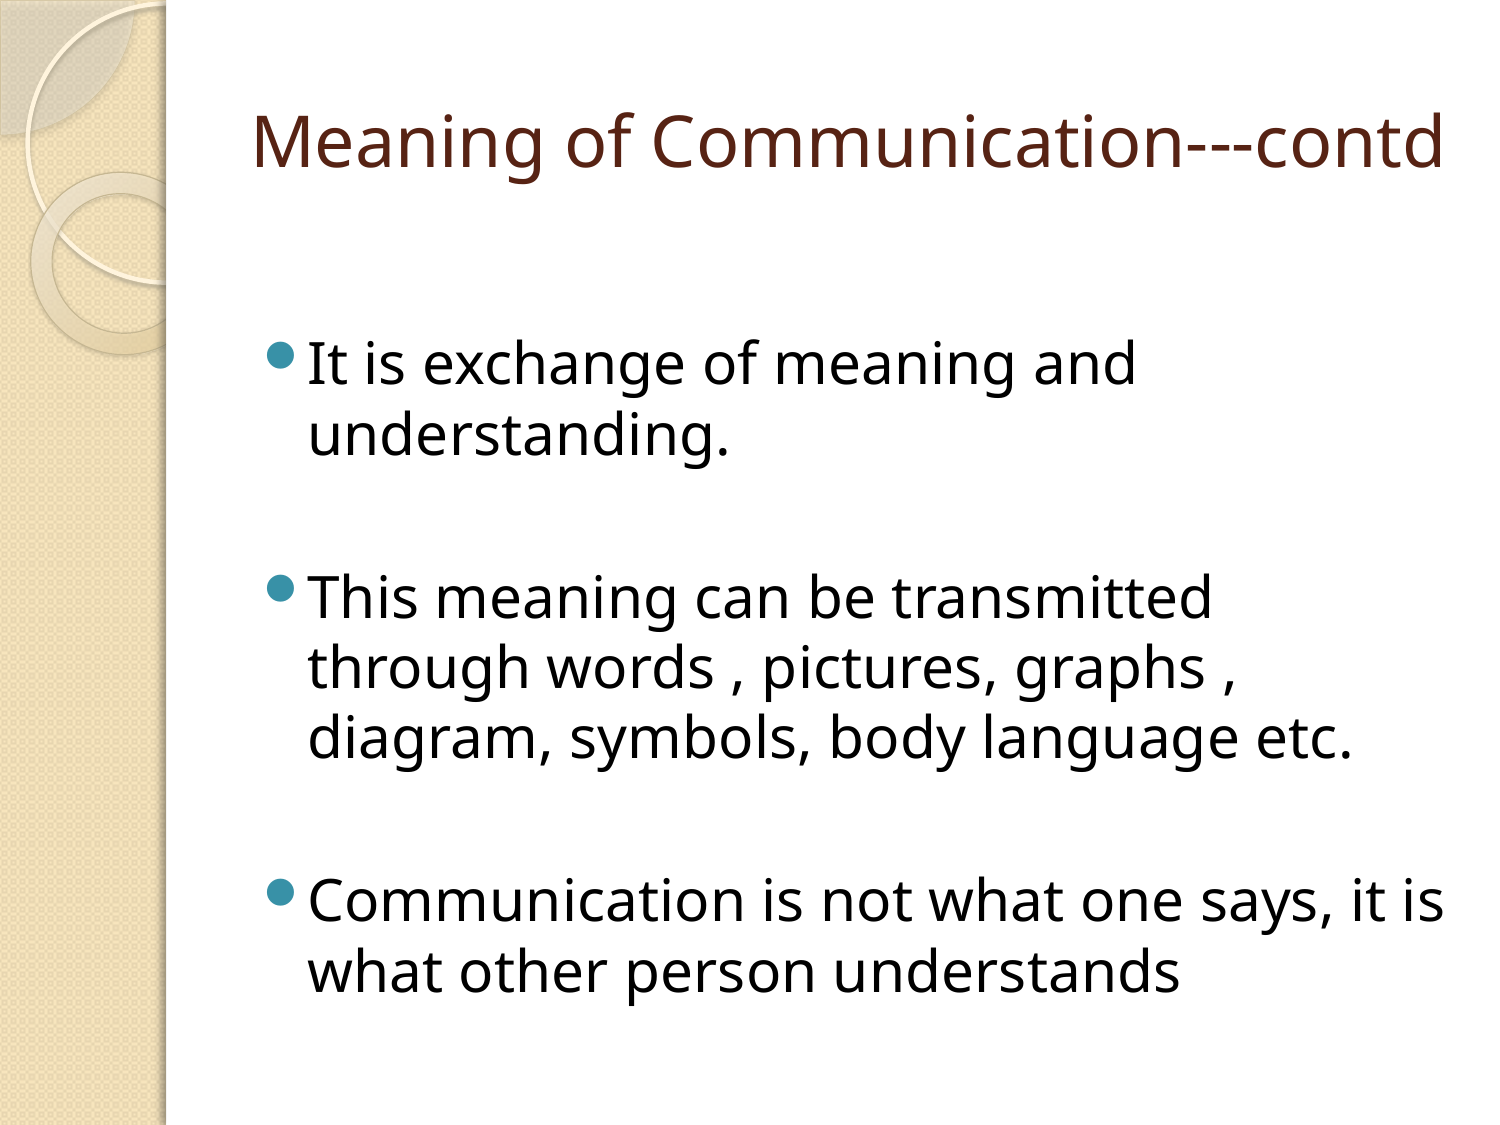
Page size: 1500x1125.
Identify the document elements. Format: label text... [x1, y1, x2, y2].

list It is exchange of meaning and understanding. This meaning can be transmitted through words , pictures, graphs , diagram, symbols, body language etc. Communication is not what one says, it is what other person understands [235, 237, 1466, 1025]
title Meaning of Communication---contd [235, 45, 1466, 233]
